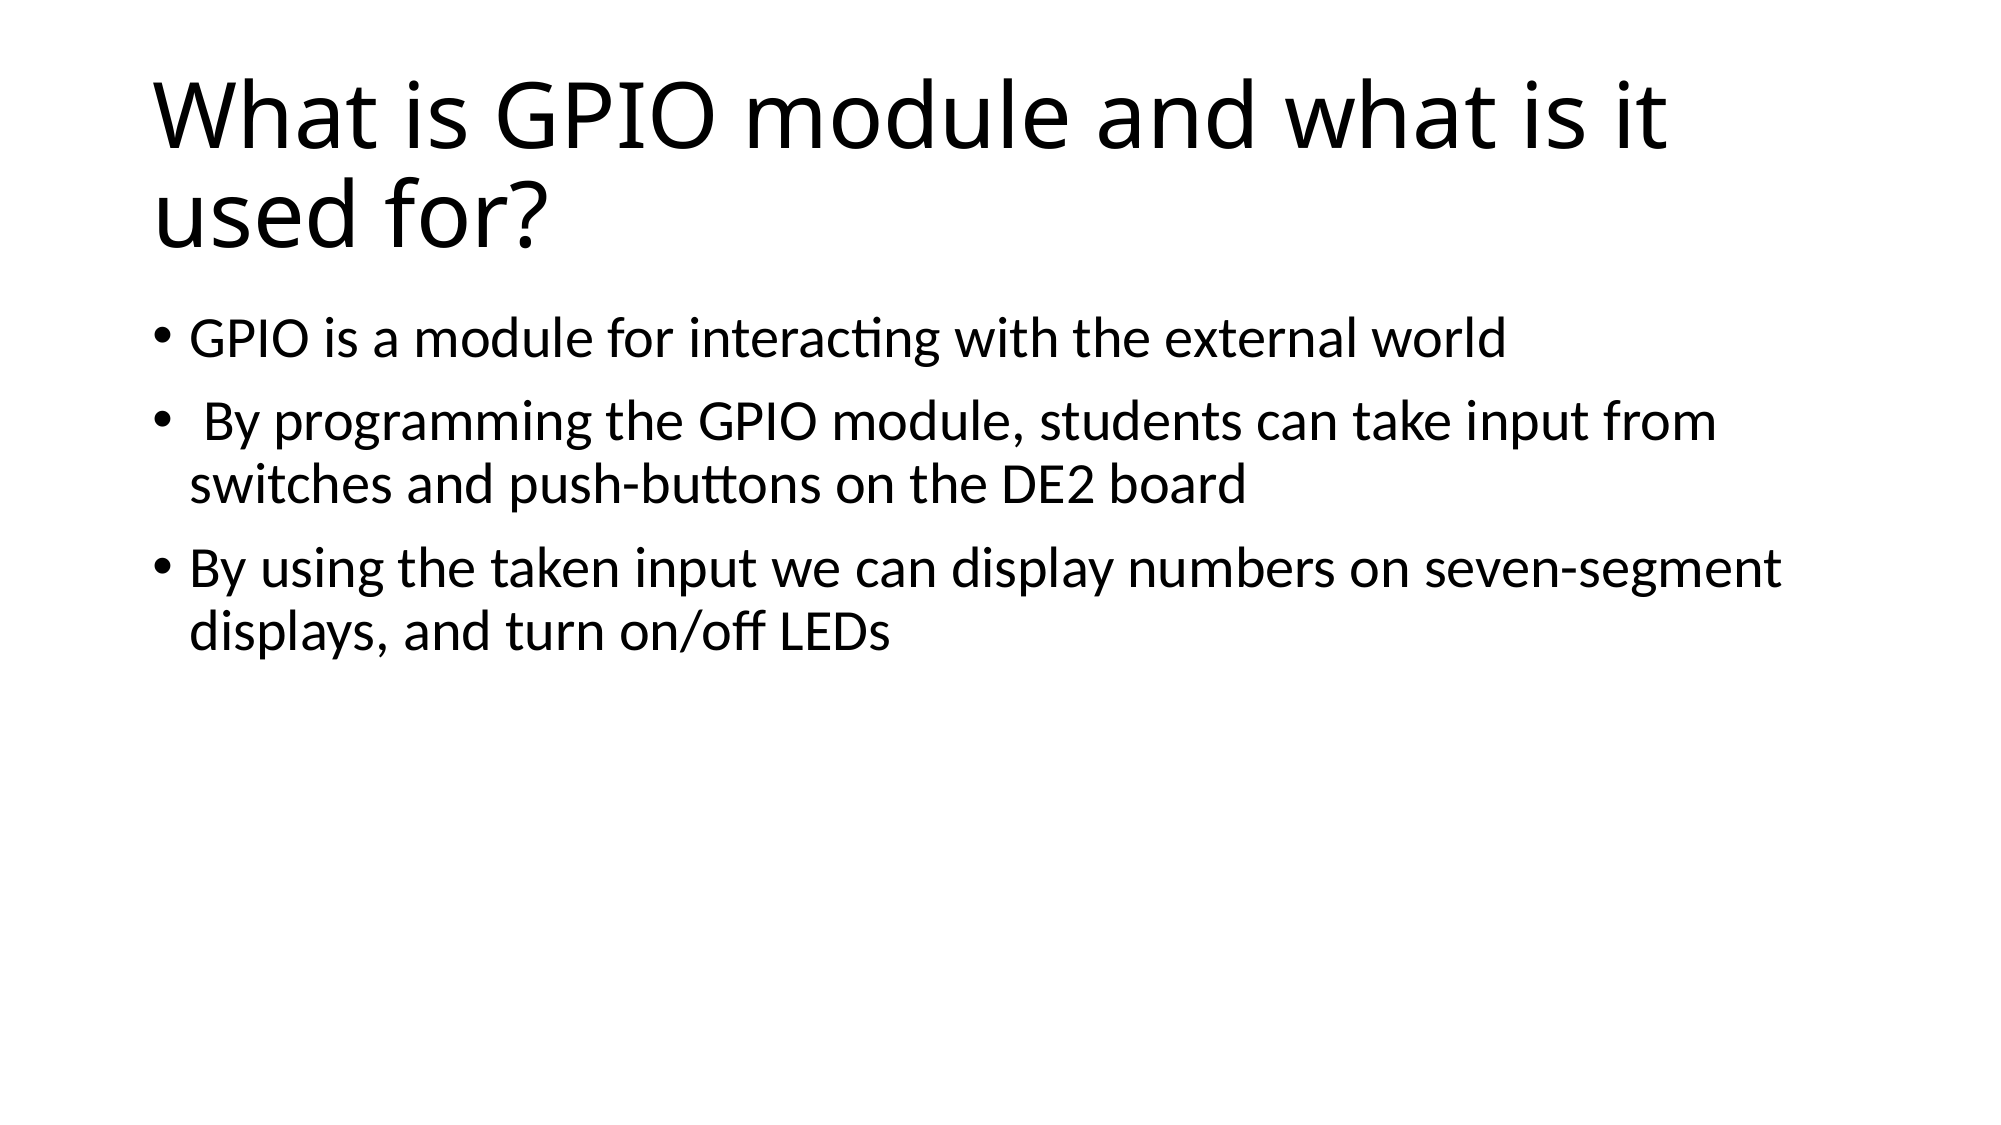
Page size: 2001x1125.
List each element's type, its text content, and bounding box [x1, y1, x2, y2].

list GPIO is a module for interacting with the external world By programming the GPIO module, students can take input from switches and push-buttons on the DE2 board By using the taken input we can display numbers on seven-segment displays, and turn on/off LEDs [137, 299, 1863, 1014]
title What is GPIO module and what is it used for? [137, 59, 1863, 278]
